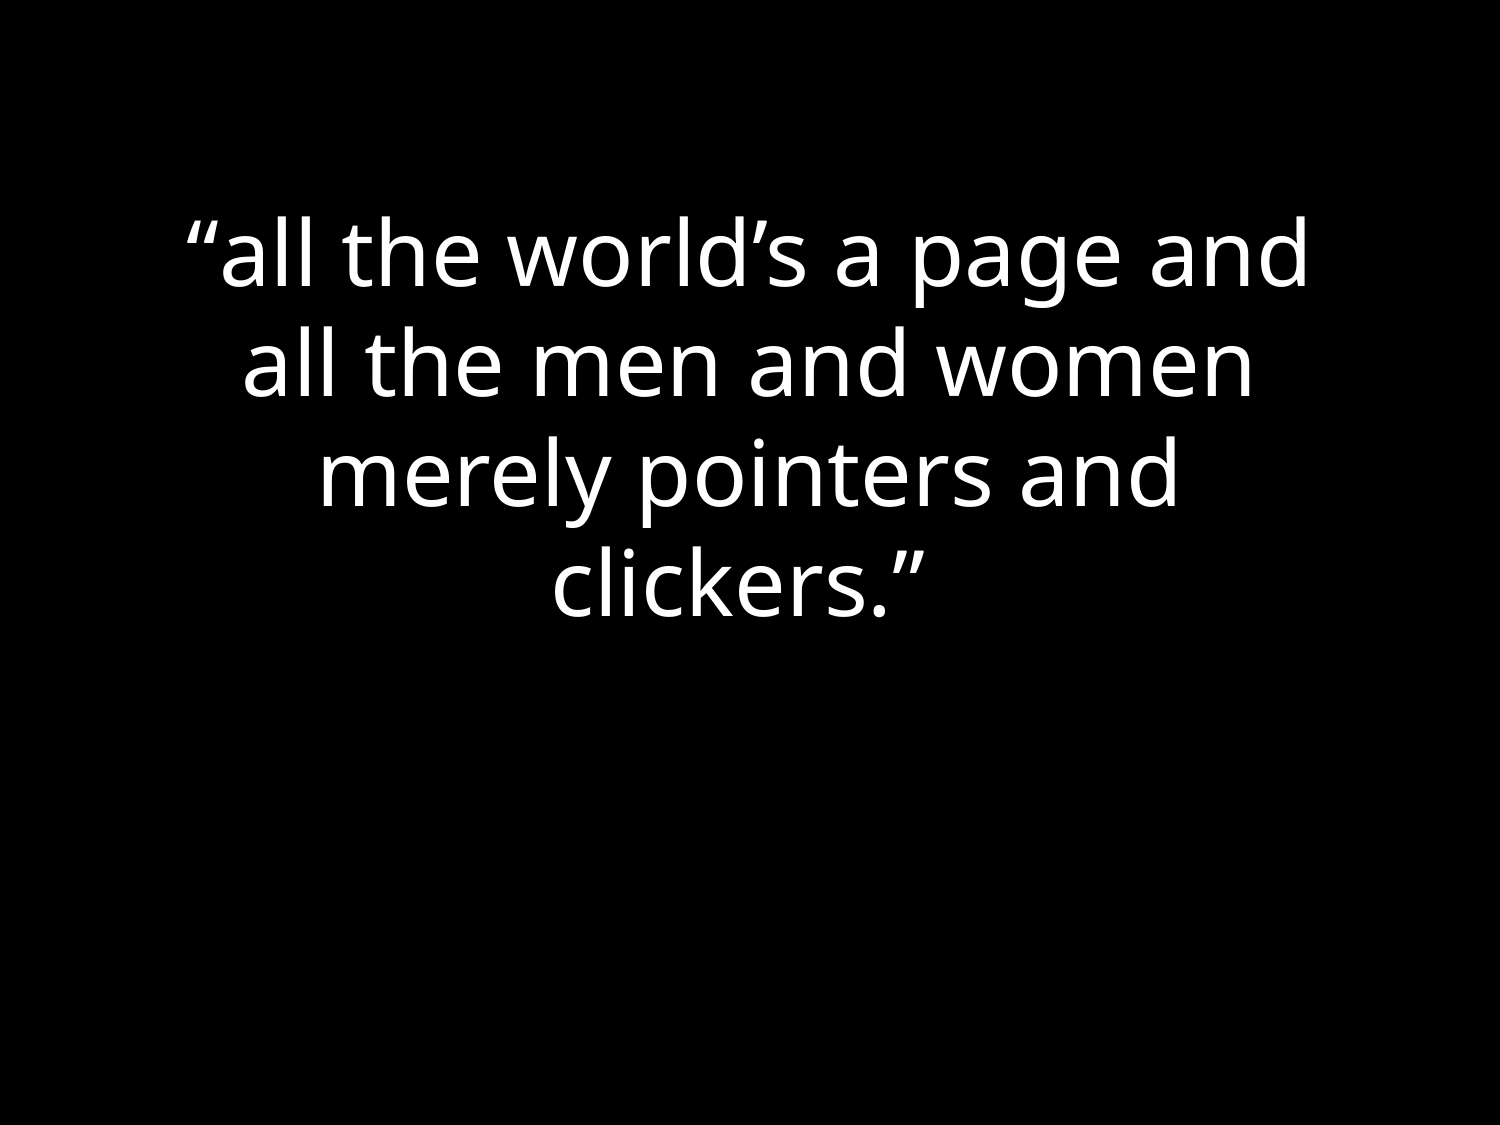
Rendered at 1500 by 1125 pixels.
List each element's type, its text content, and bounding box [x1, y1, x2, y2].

title “all the world’s a page and all the men and women merely pointers and clickers.” [112, 349, 1388, 591]
